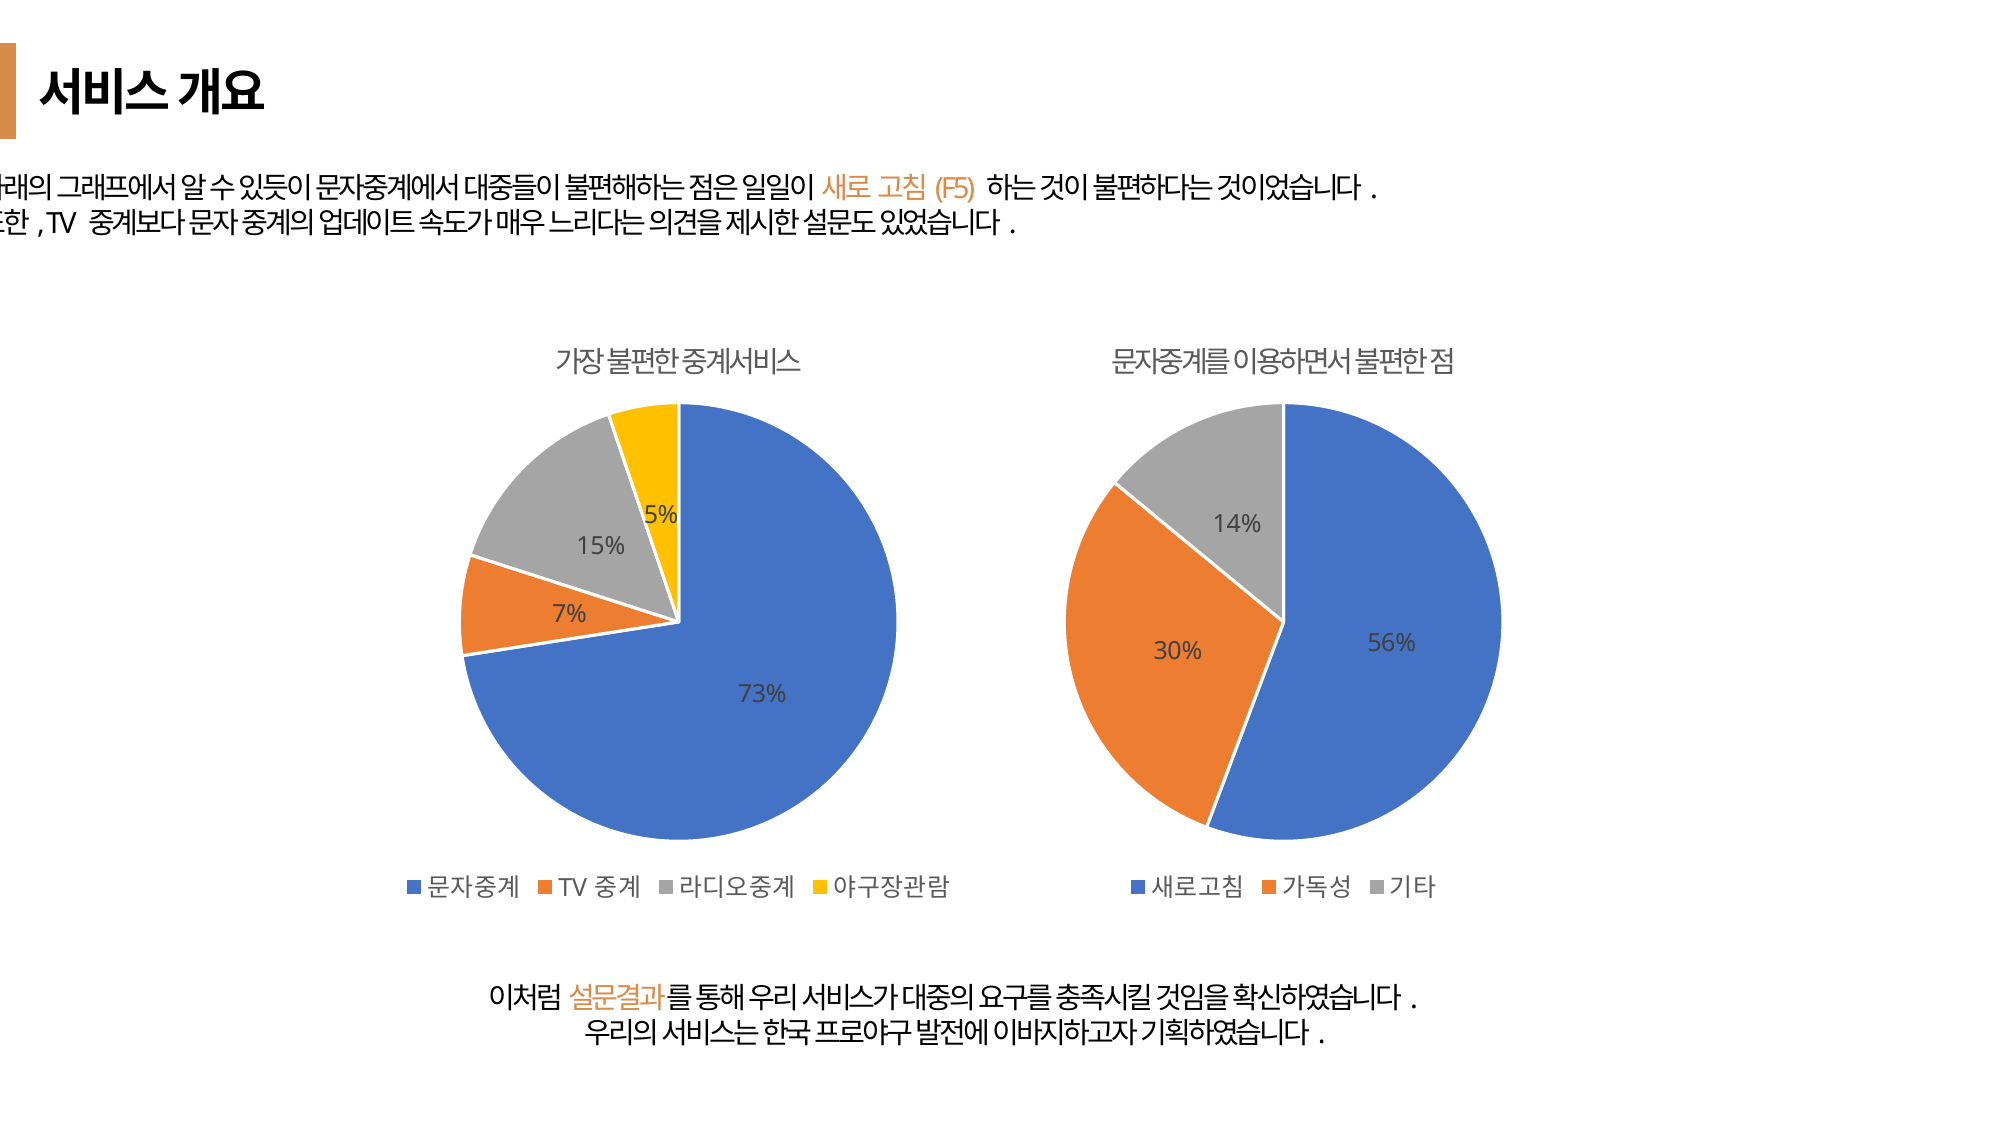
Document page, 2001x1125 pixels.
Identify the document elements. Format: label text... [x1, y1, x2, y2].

text_box 이처럼 설문결과를 통해 우리 서비스가 대중의 요구를 충족시킬 것임을 확신하였습니다. 우리의 서비스는 한국 프로야구 발전에 이바지하고자 기획하였습니다. [455, 971, 1456, 1057]
chart [273, 312, 1689, 911]
text_box 아래의 그래프에서 알 수 있듯이 문자중계에서 대중들이 불편해하는 점은 일일이 새로 고침(F5) 하는 것이 불편하다는 것이었습니다. 또한, TV 중계보다 문자 중계의 업데이트 속도가 매우 느리다는 의견을 제시한 설문도 있었습니다. [0, 161, 1392, 247]
text_box 서비스 개요 [23, 53, 282, 129]
text_box [0, 43, 16, 139]
